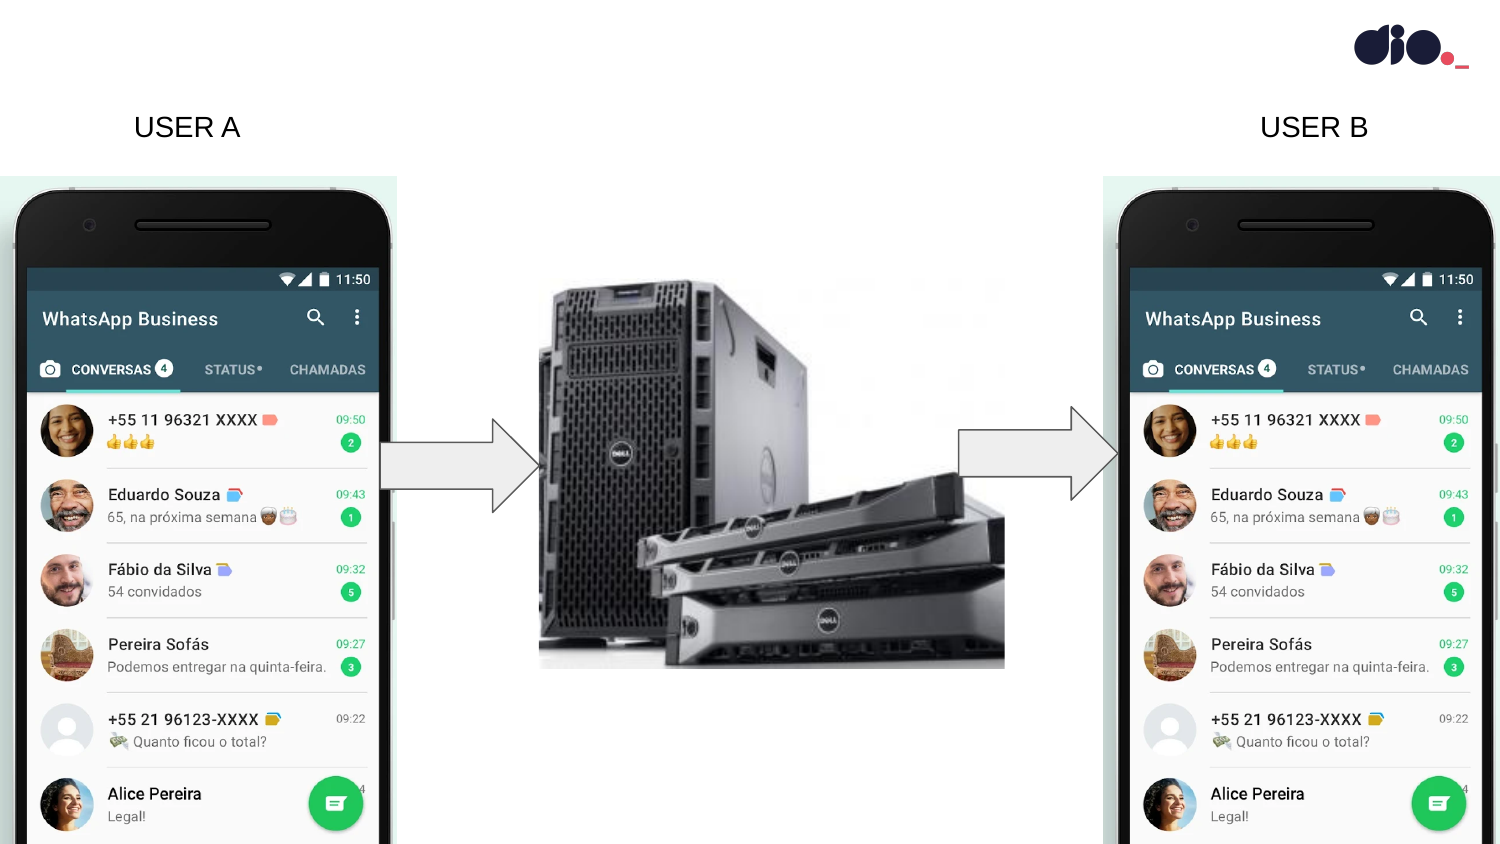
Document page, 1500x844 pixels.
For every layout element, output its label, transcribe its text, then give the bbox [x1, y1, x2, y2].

picture [538, 278, 1005, 670]
text_box [1008, 406, 1097, 501]
text_box [401, 418, 533, 513]
picture [1339, 15, 1479, 78]
picture [1102, 175, 1500, 844]
text_box USER A [118, 93, 279, 159]
text_box USER B [1245, 93, 1405, 159]
picture [0, 175, 398, 844]
